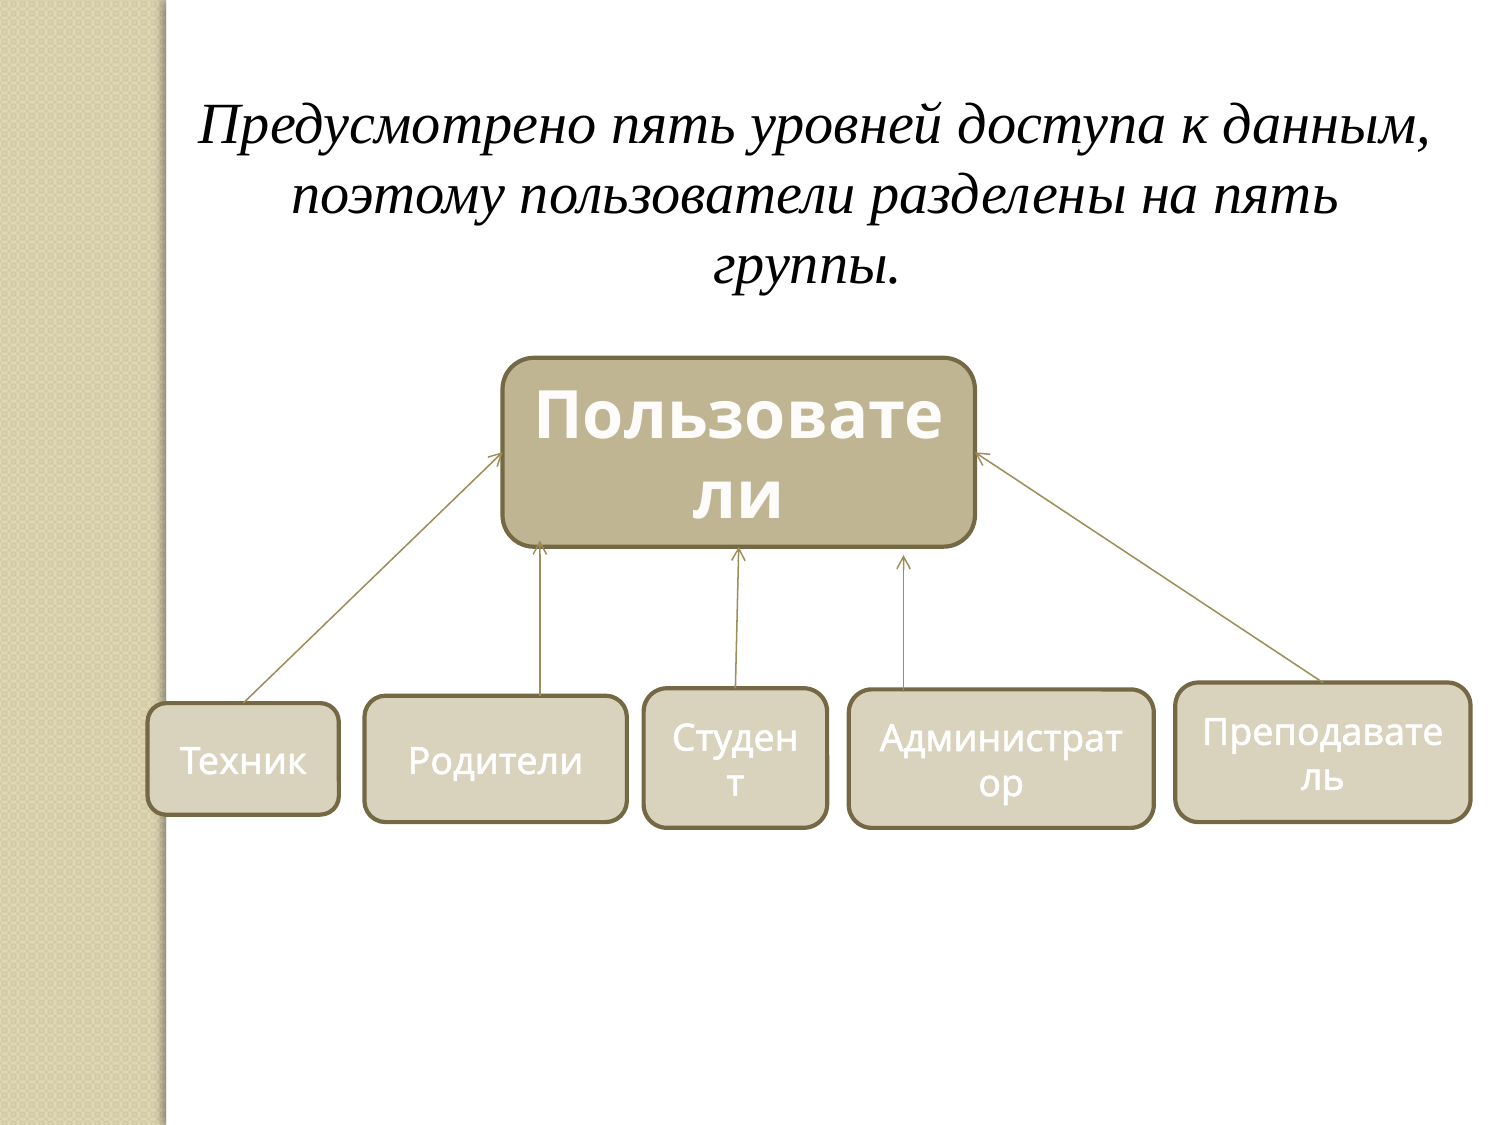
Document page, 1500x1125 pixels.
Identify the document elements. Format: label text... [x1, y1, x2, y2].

text_box Пользователи [500, 355, 978, 549]
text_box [242, 452, 503, 704]
text_box Администратор [846, 687, 1156, 830]
text_box Студент [641, 686, 830, 830]
text_box Техник [145, 701, 341, 817]
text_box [974, 451, 1324, 683]
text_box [735, 546, 739, 689]
text_box Преподаватель [1173, 680, 1473, 825]
text_box Родители [362, 693, 629, 825]
text_box Предусмотрено пять уровней доступа к данным, поэтому пользователи разделены на пять группы. [182, 78, 1447, 303]
